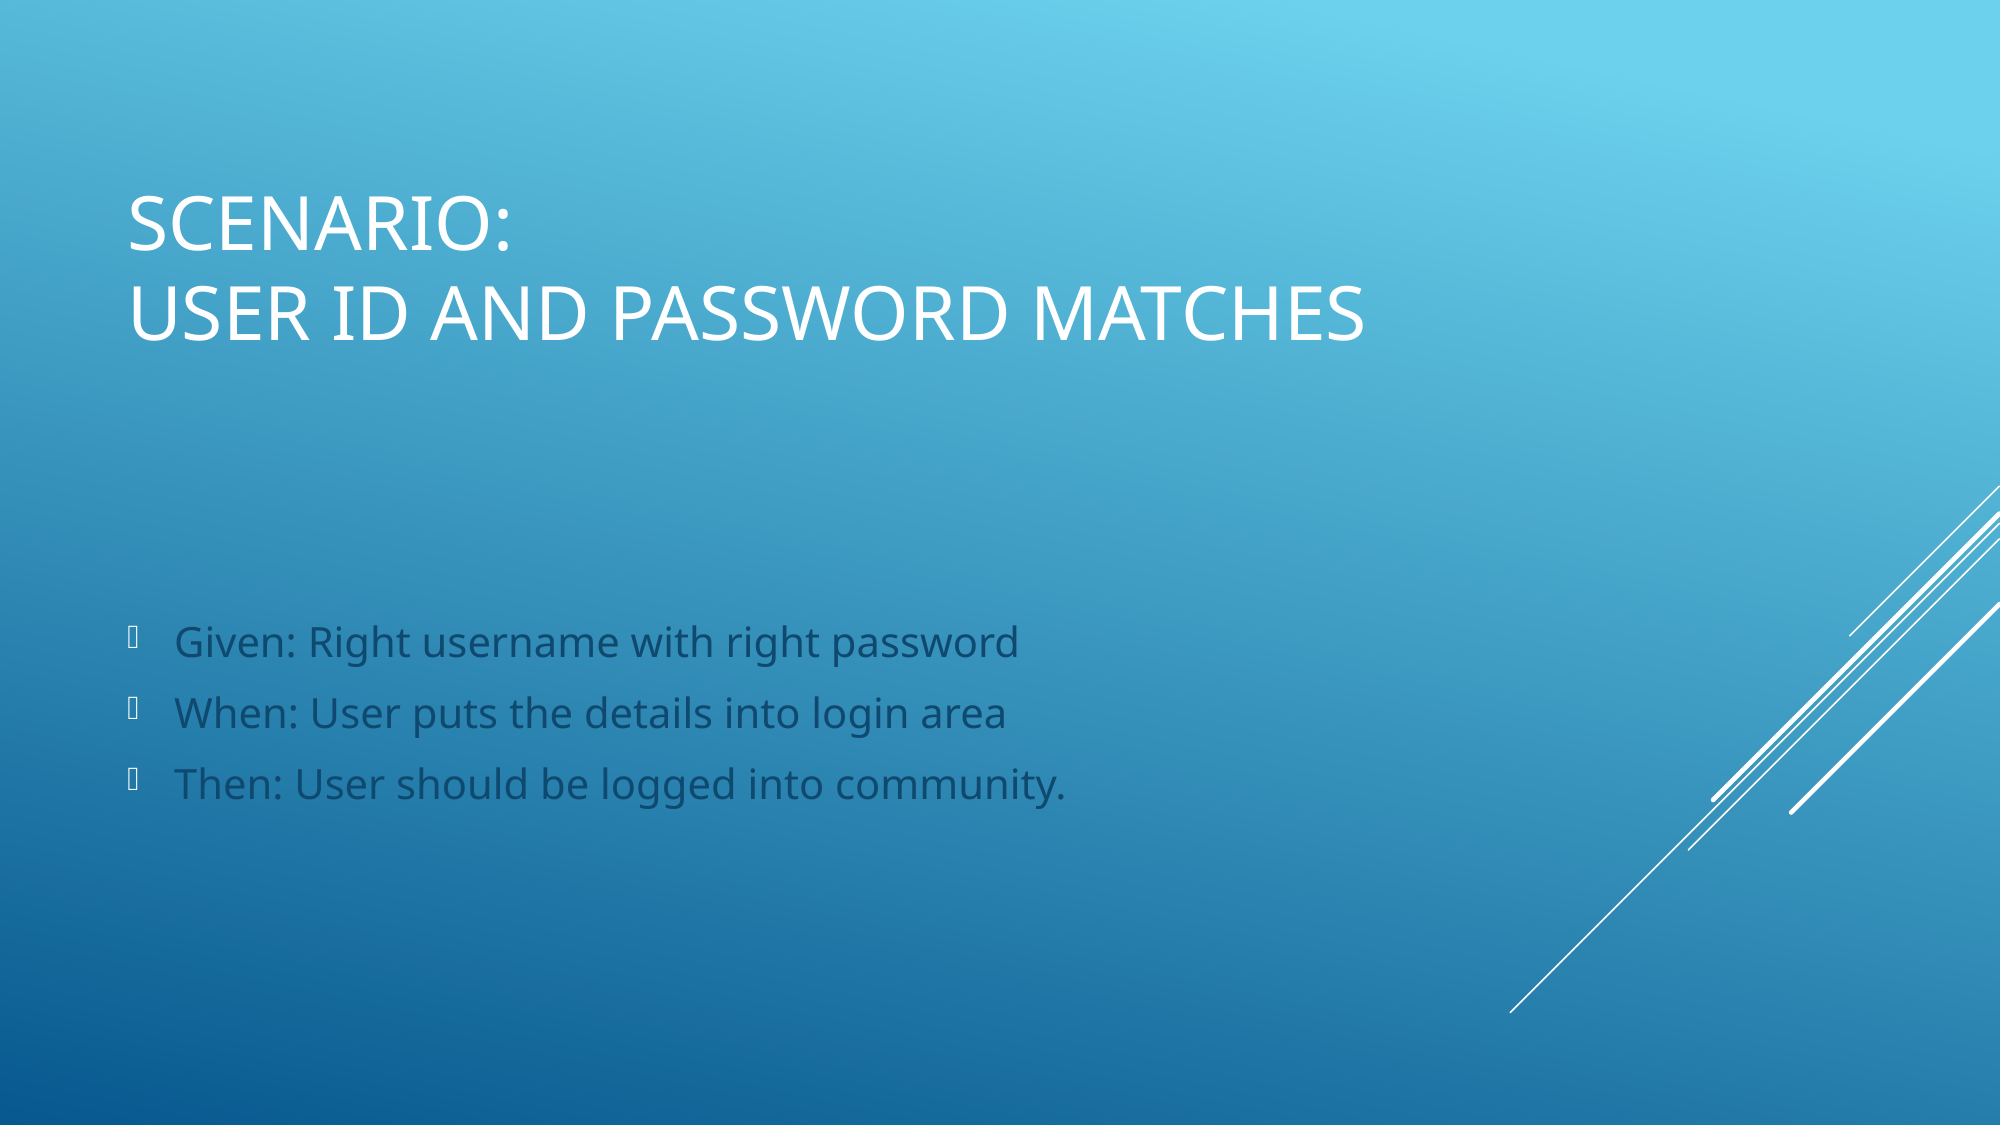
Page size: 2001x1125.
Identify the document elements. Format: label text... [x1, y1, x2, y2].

list Given: Right username with right password When: User puts the details into login area Then: User should be logged into community. [112, 415, 1513, 1009]
title Scenario: User Id and password matches [112, 141, 1513, 389]
